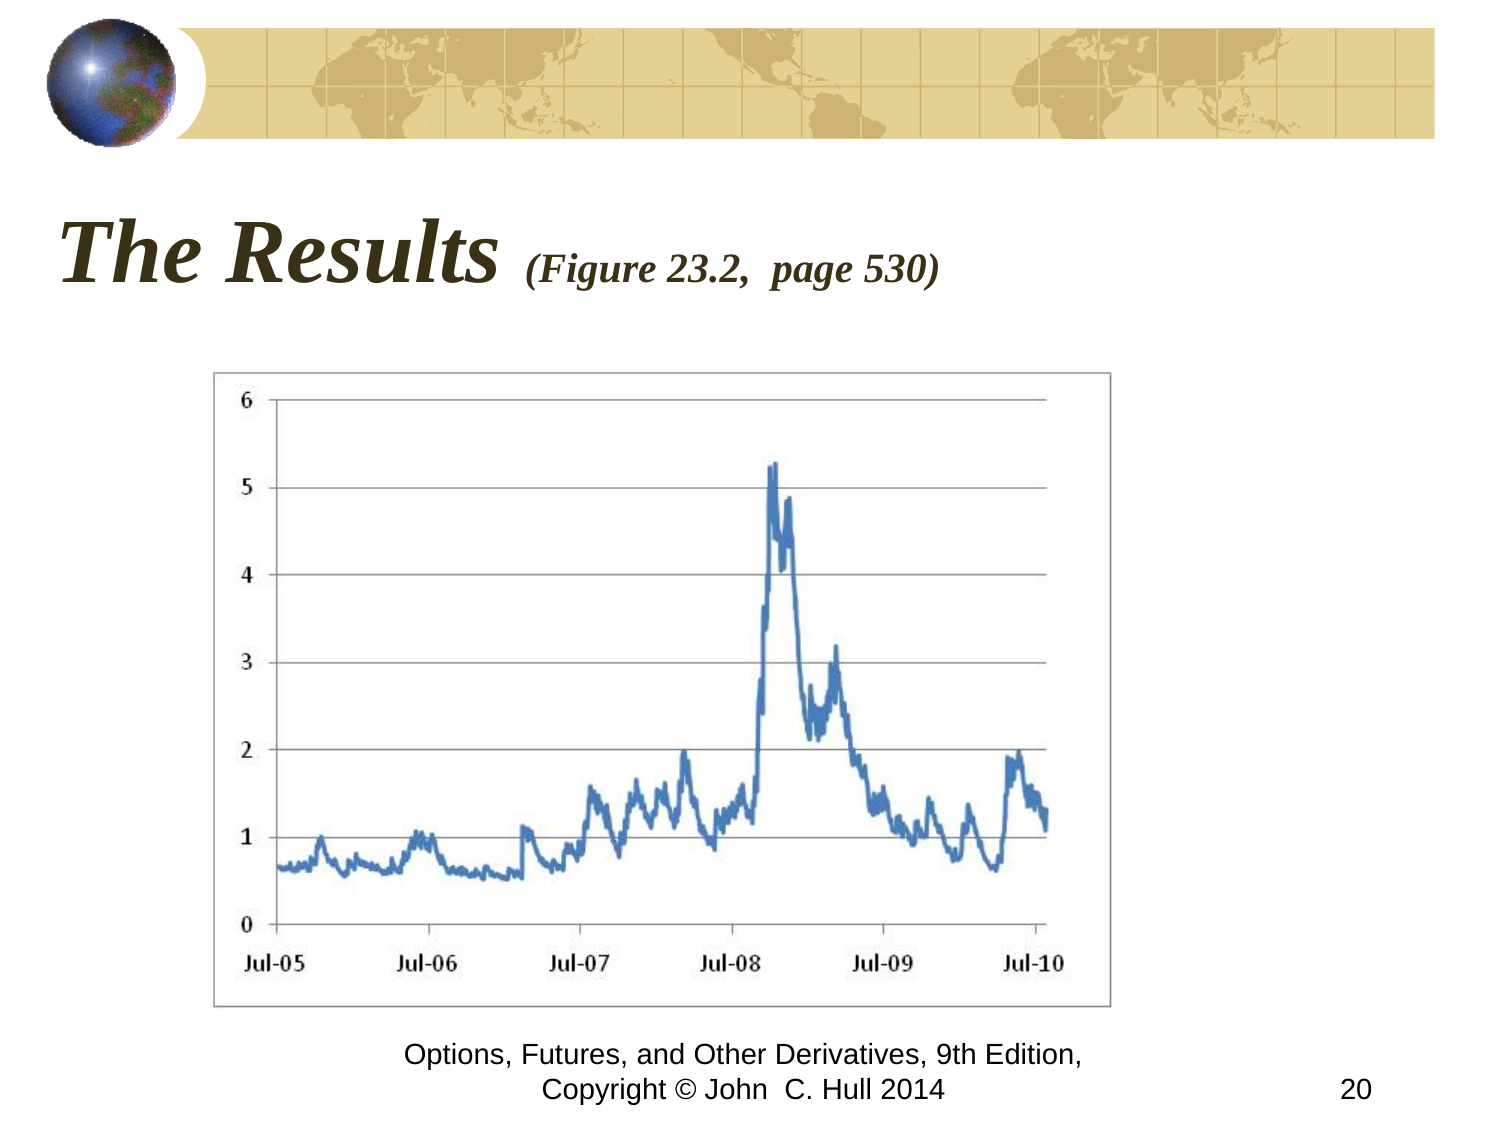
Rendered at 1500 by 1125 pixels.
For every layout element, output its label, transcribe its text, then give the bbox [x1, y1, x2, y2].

footer Options, Futures, and Other Derivatives, 9th Edition, Copyright © John C. Hull 2014 [349, 1037, 1074, 1113]
picture [42, 14, 190, 151]
picture [212, 371, 1113, 1010]
title The Results (Figure 23.2, page 530) [40, 152, 1316, 341]
slide_number 20 [1074, 1037, 1388, 1113]
